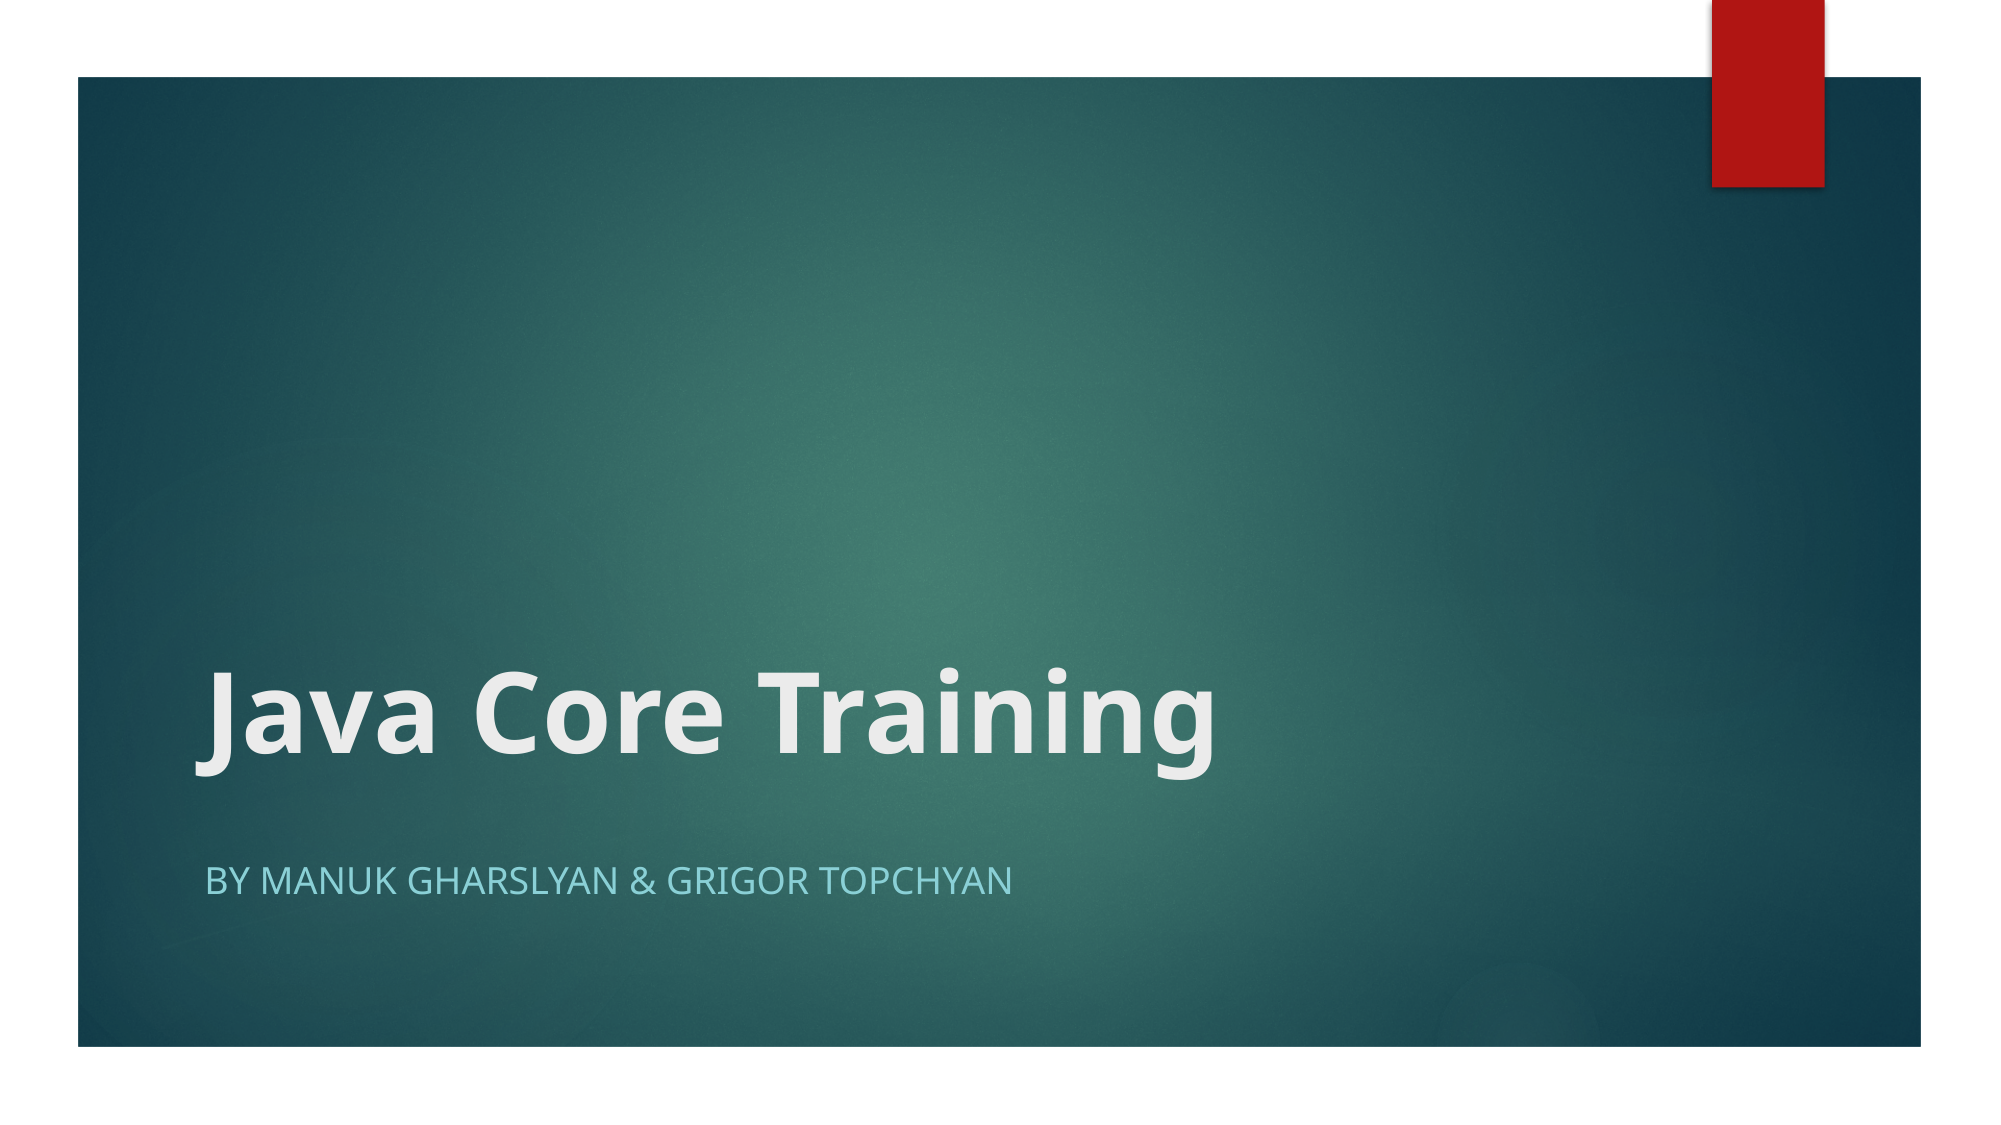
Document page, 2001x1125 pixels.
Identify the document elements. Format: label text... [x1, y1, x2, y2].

title Java Core Training [189, 344, 1638, 783]
subtitle By Manuk Gharslyan & Grigor Topchyan [189, 783, 1638, 925]
